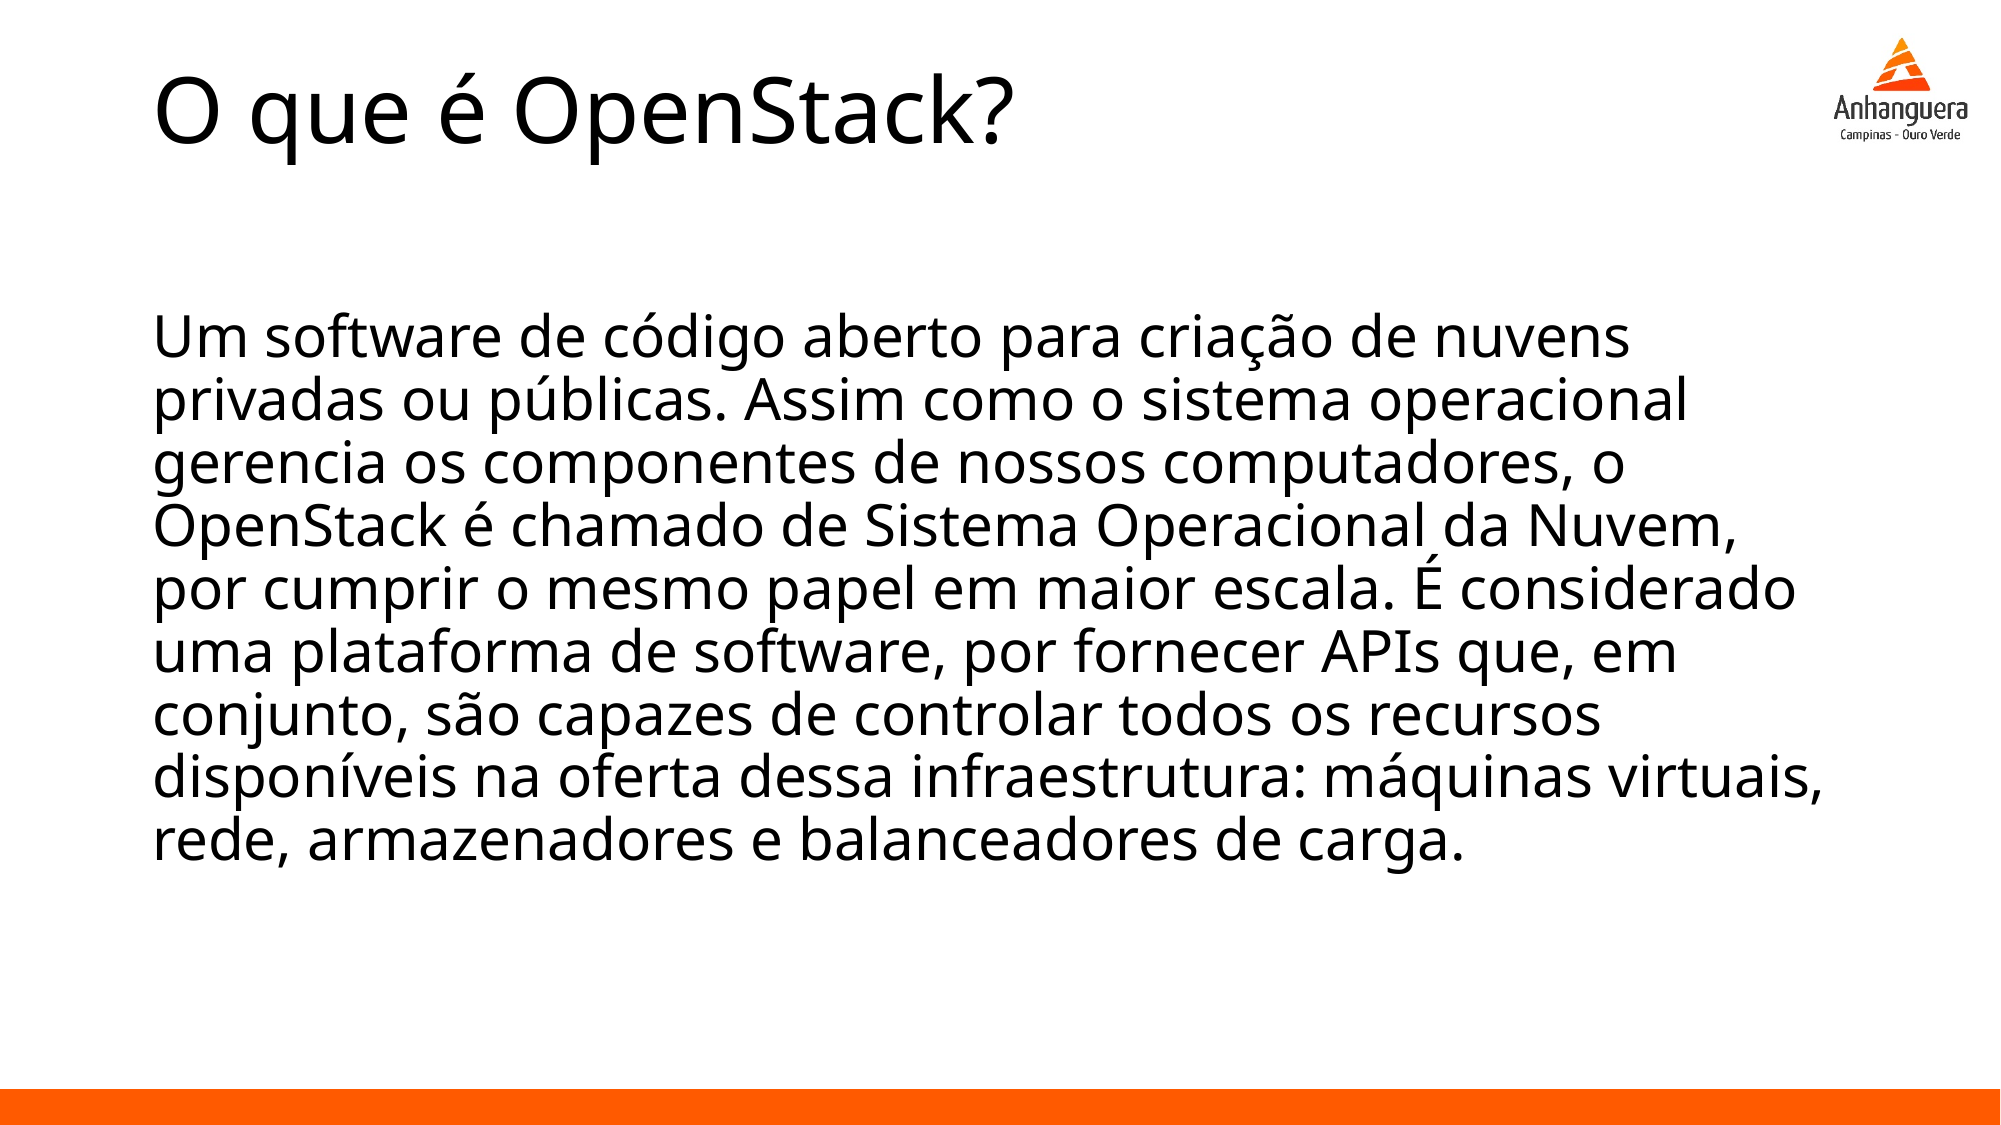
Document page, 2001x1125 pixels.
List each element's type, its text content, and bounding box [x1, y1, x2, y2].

list Um software de código aberto para criação de nuvens privadas ou públicas. Assim como o sistema operacional gerencia os componentes de nossos computadores, o OpenStack é chamado de Sistema Operacional da Nuvem, por cumprir o mesmo papel em maior escala. É considerado uma plataforma de software, por fornecer APIs que, em conjunto, são capazes de controlar todos os recursos disponíveis na oferta dessa infraestrutura: máquinas virtuais, rede, armazenadores e balanceadores de carga. [137, 299, 1863, 1014]
title O que é OpenStack? [137, 59, 1863, 278]
picture [1826, 22, 1974, 170]
